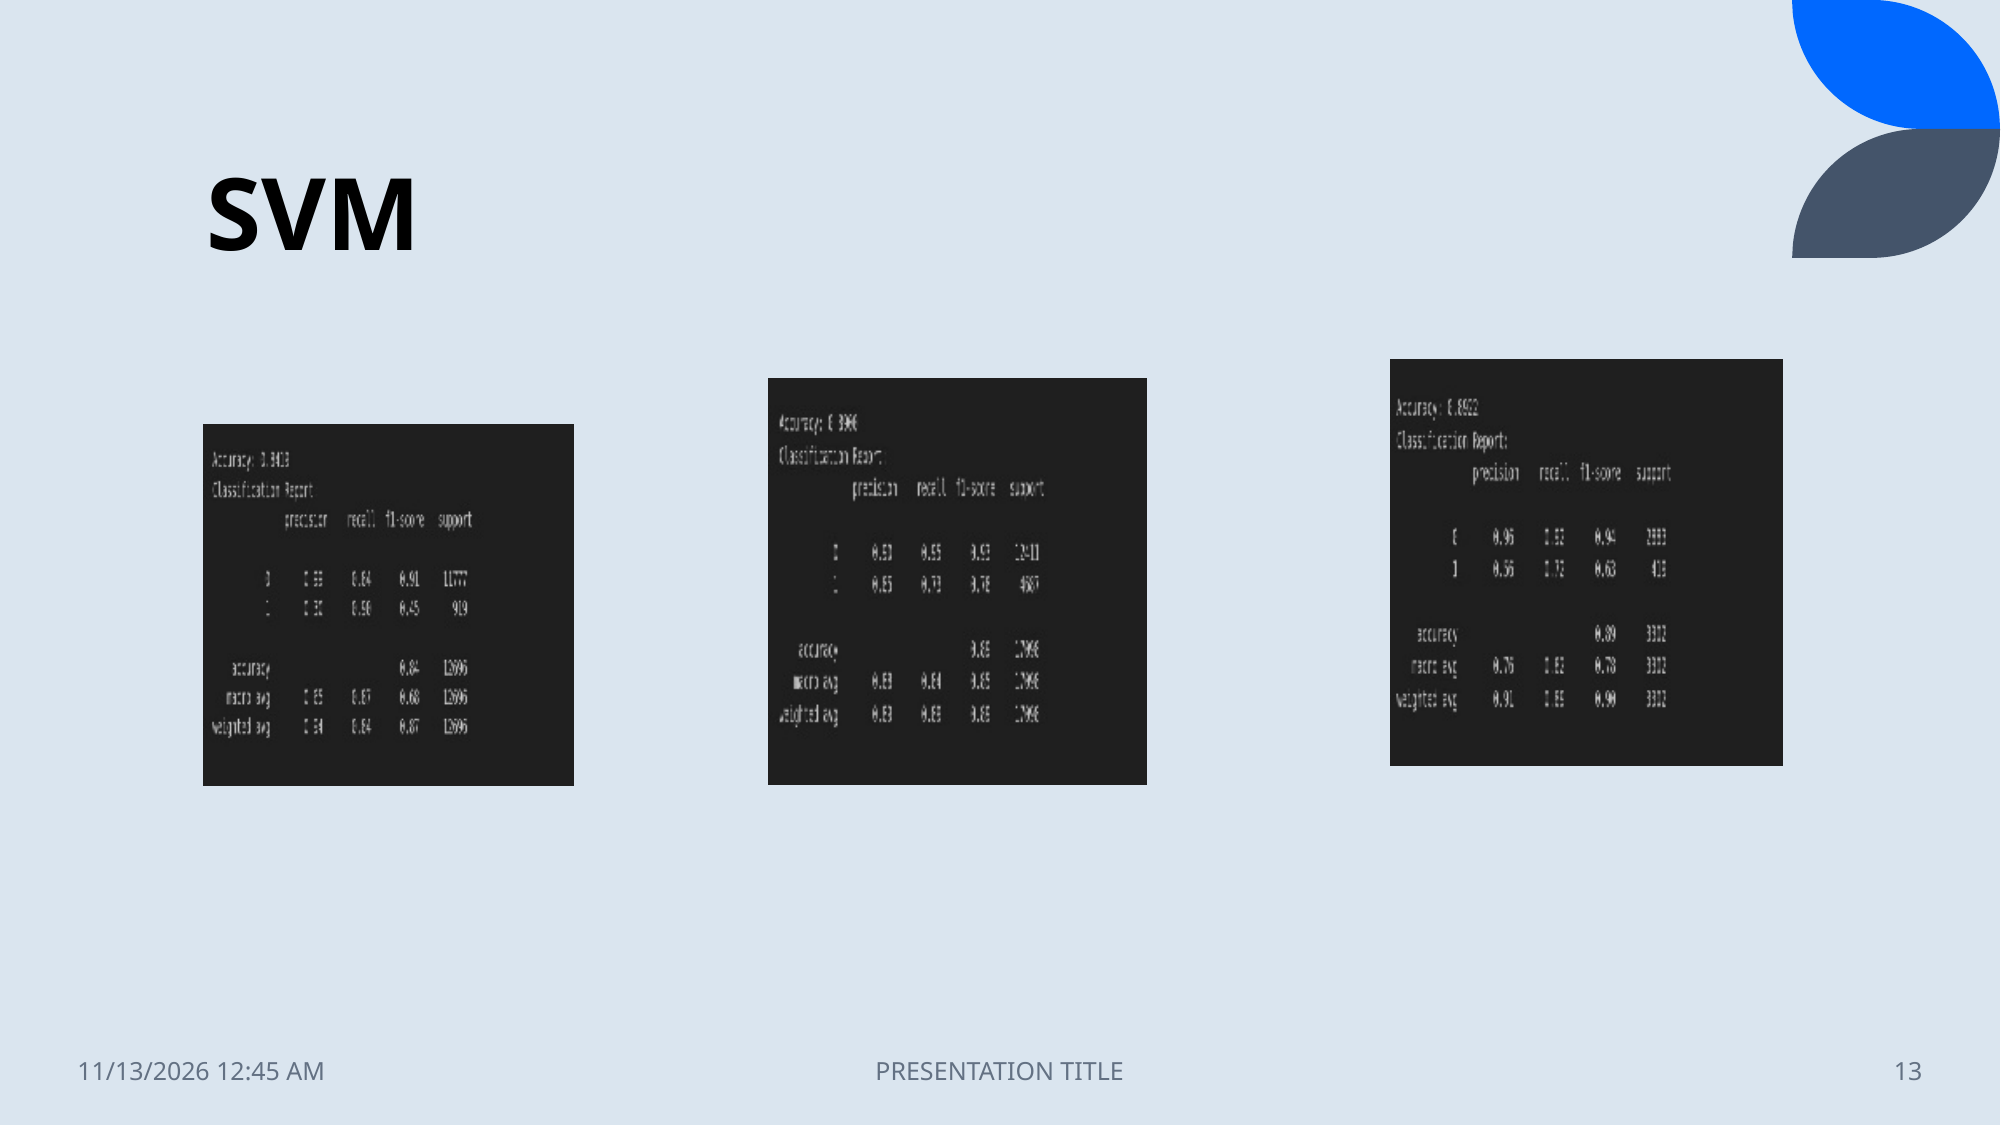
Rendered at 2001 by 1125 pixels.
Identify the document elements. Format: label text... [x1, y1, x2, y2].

footer PRESENTATION TITLE [662, 1042, 1338, 1103]
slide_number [62, 1042, 342, 1103]
picture [768, 378, 1147, 785]
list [202, 424, 574, 786]
slide_number 13 [1665, 1042, 1938, 1103]
picture [1390, 359, 1783, 766]
title SVM [191, 22, 1796, 280]
